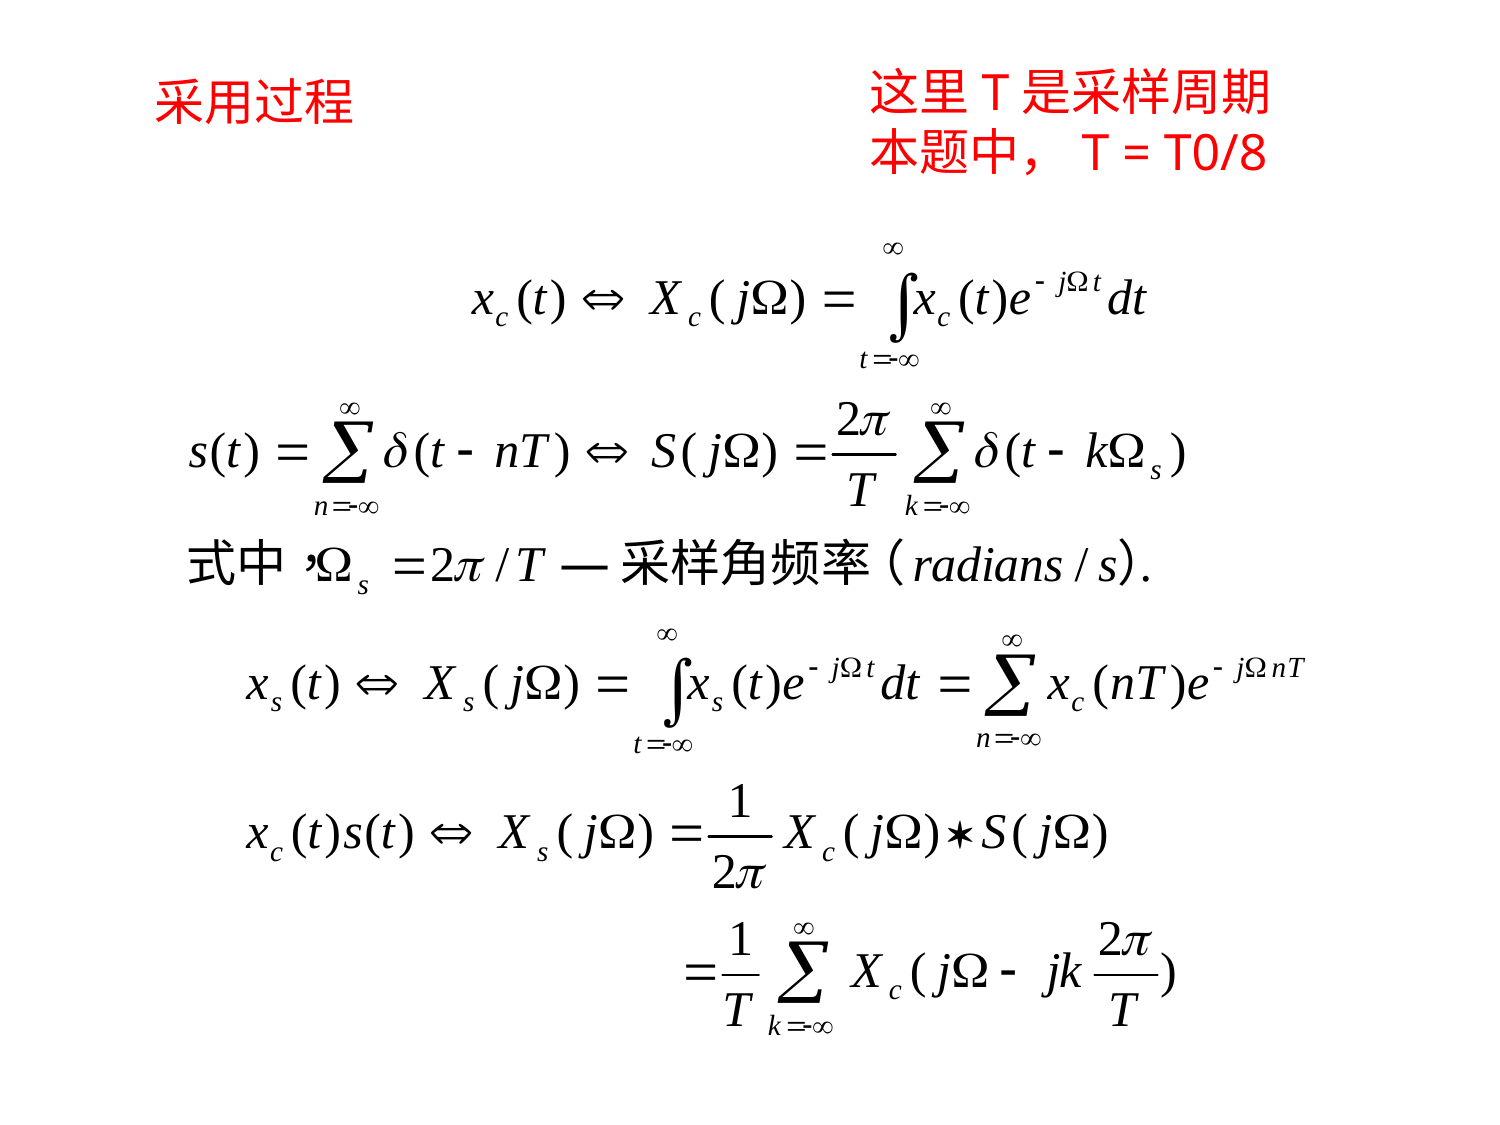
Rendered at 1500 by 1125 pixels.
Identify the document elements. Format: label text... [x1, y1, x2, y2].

text_box 采用过程 [139, 62, 634, 138]
text_box 这里T是采样周期 本题中，T = T0/8 [854, 53, 1349, 188]
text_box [179, 225, 1321, 1045]
